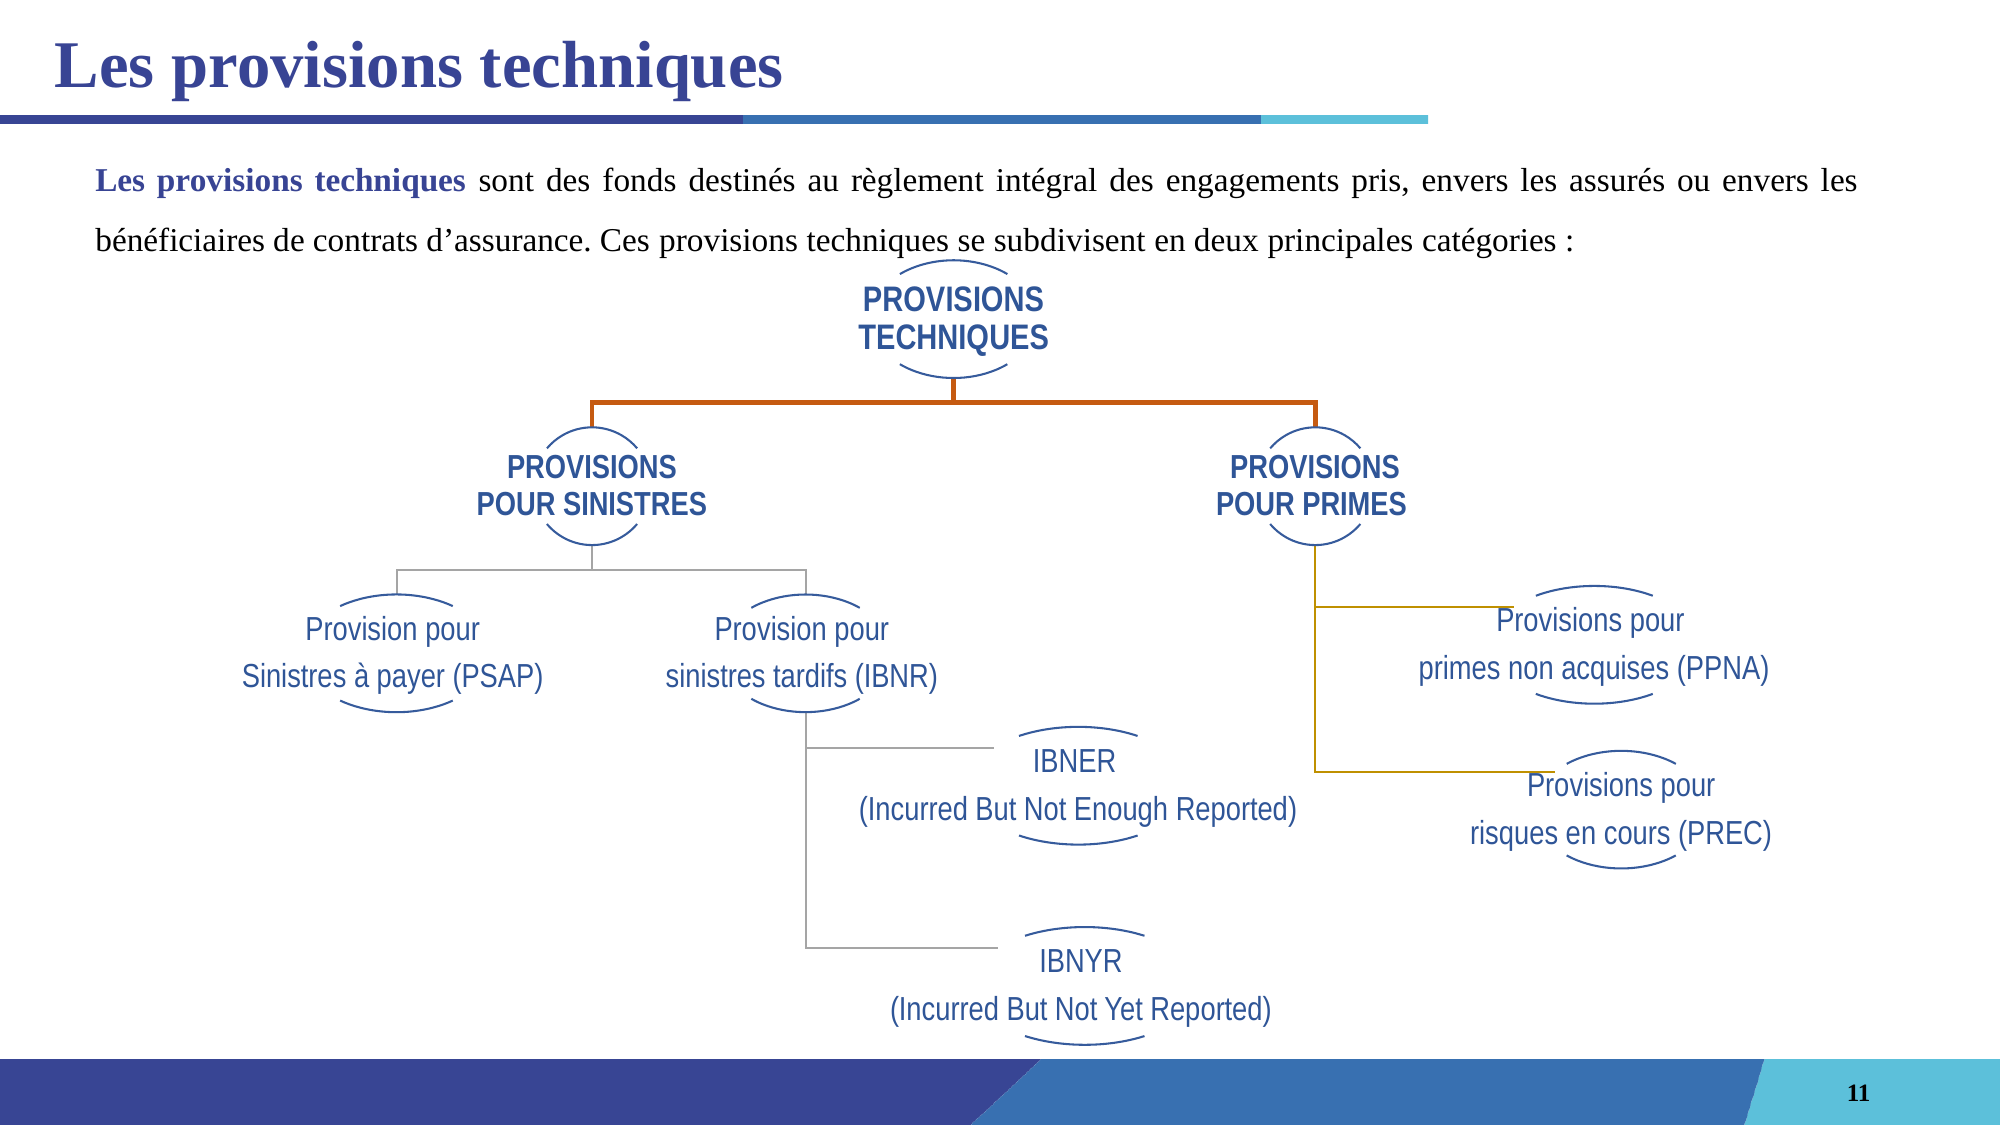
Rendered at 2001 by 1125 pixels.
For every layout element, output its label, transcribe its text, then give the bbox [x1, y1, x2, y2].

text_box Les provisions techniques [39, 13, 800, 109]
text_box Les provisions techniques sont des fonds destinés au règlement intégral des engagements pris, envers les assurés ou envers les bénéficiaires de contrats d’assurance. Ces provisions techniques se subdivisent en deux principales catégories : [80, 131, 1873, 266]
picture [0, 115, 1429, 124]
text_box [175, 260, 1807, 1047]
picture [0, 1059, 2000, 1125]
